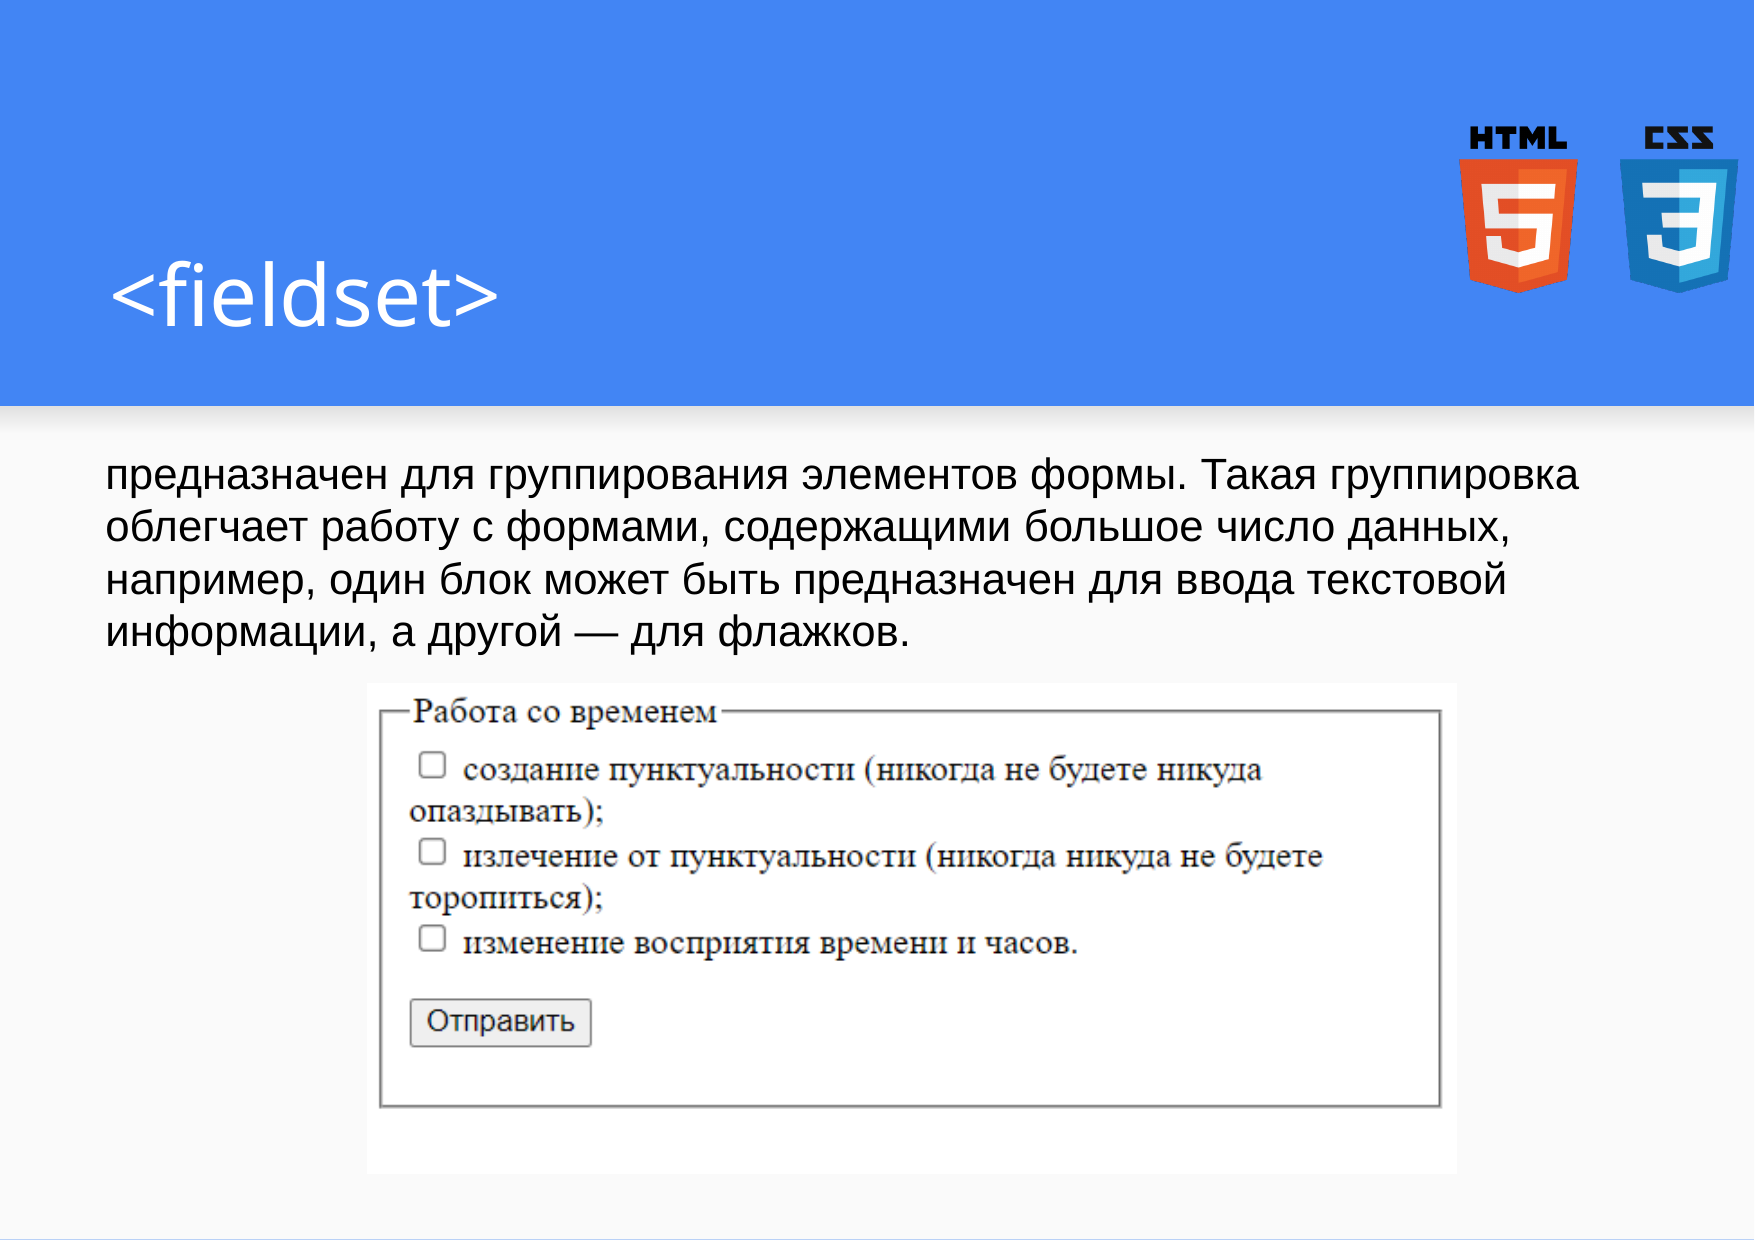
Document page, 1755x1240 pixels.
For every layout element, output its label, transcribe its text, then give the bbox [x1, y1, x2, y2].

text_box предназначен для группирования элементов формы. Такая группировка облегчает работу с формами, содержащими большое число данных, например, один блок может быть предназначен для ввода текстовой информации, а другой — для флажков. [90, 430, 1695, 671]
picture [367, 683, 1458, 1174]
title <fieldset> [90, 178, 1668, 364]
picture [1439, 93, 1755, 338]
